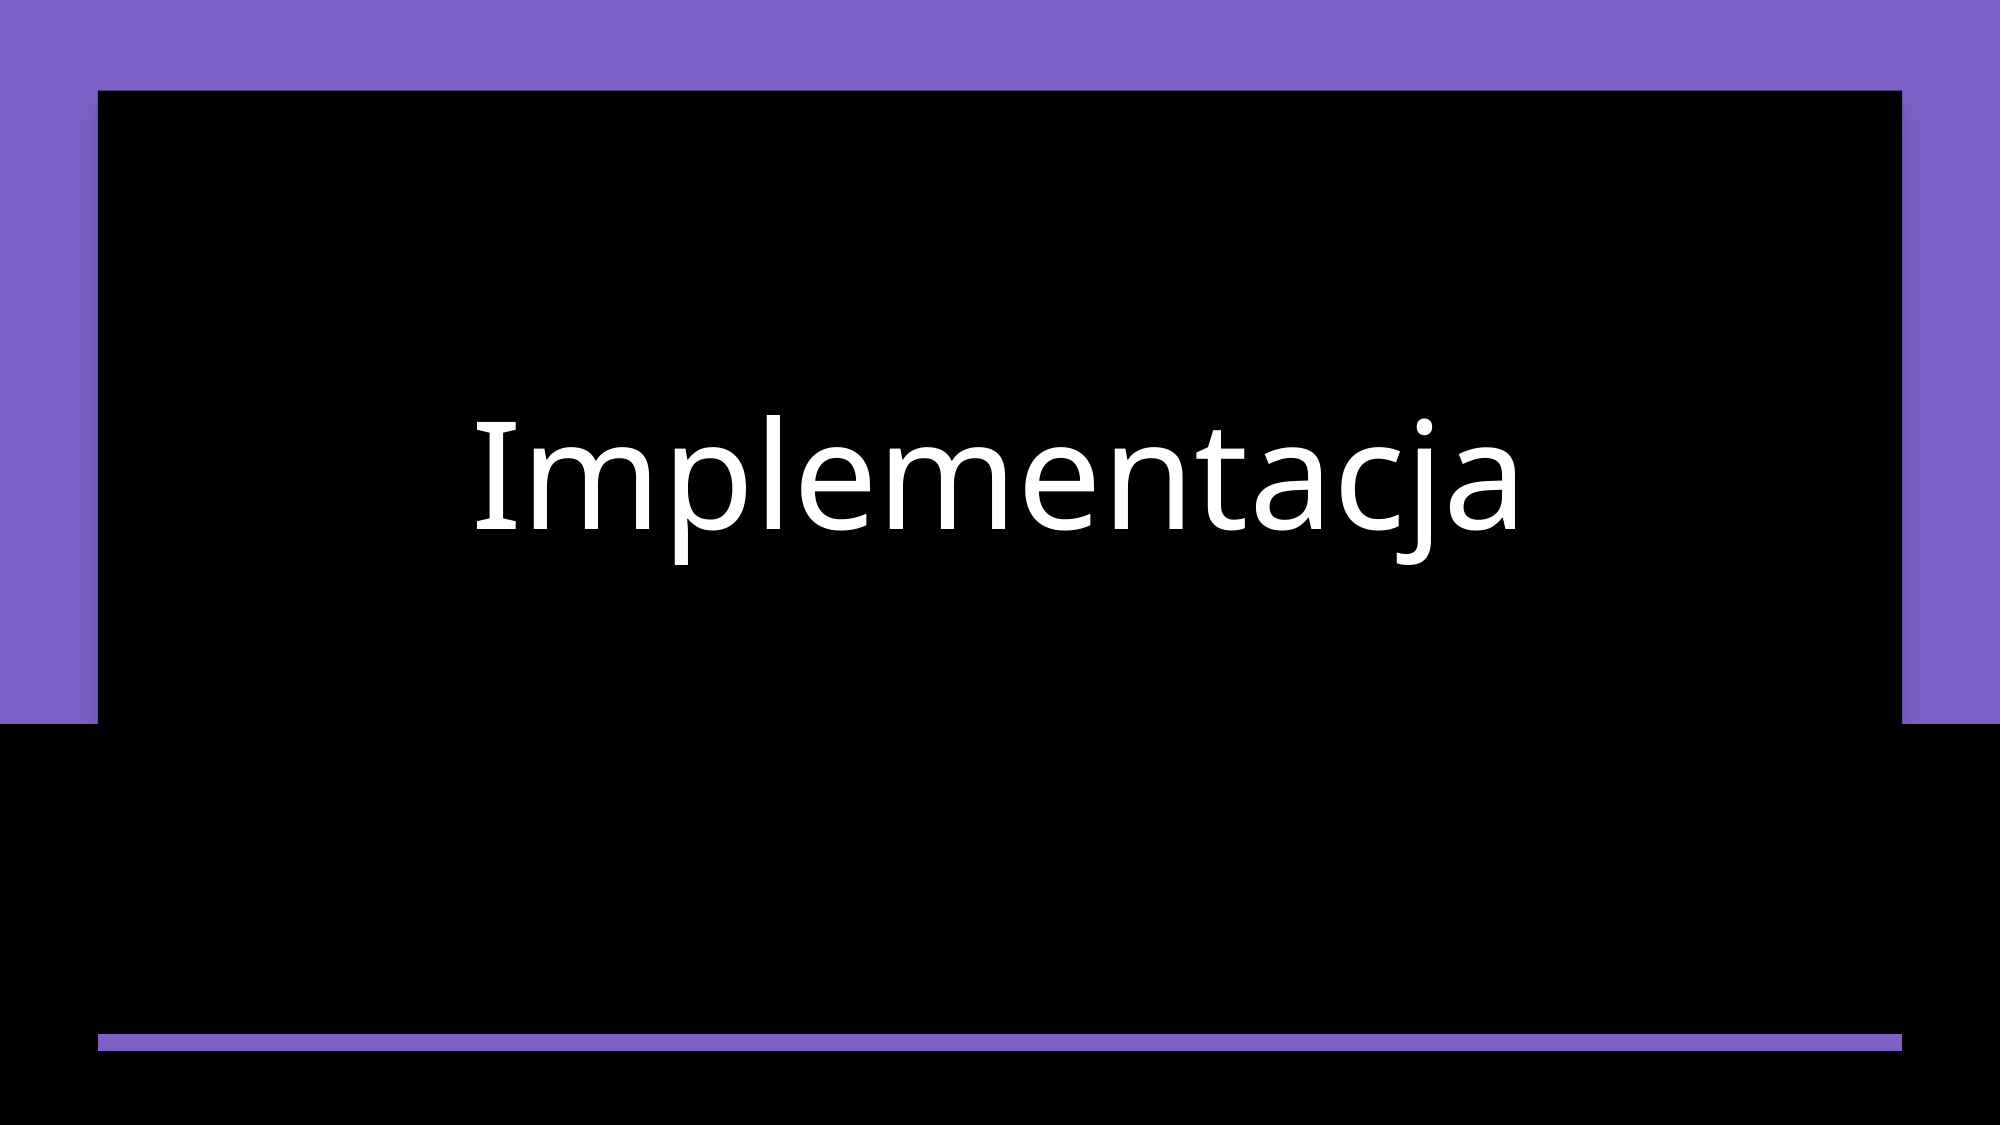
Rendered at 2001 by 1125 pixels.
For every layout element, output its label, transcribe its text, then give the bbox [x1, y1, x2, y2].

title Implementacja [249, 212, 1750, 750]
text_box [97, 89, 1903, 849]
text_box [0, 725, 2000, 1125]
text_box [0, 0, 2000, 725]
